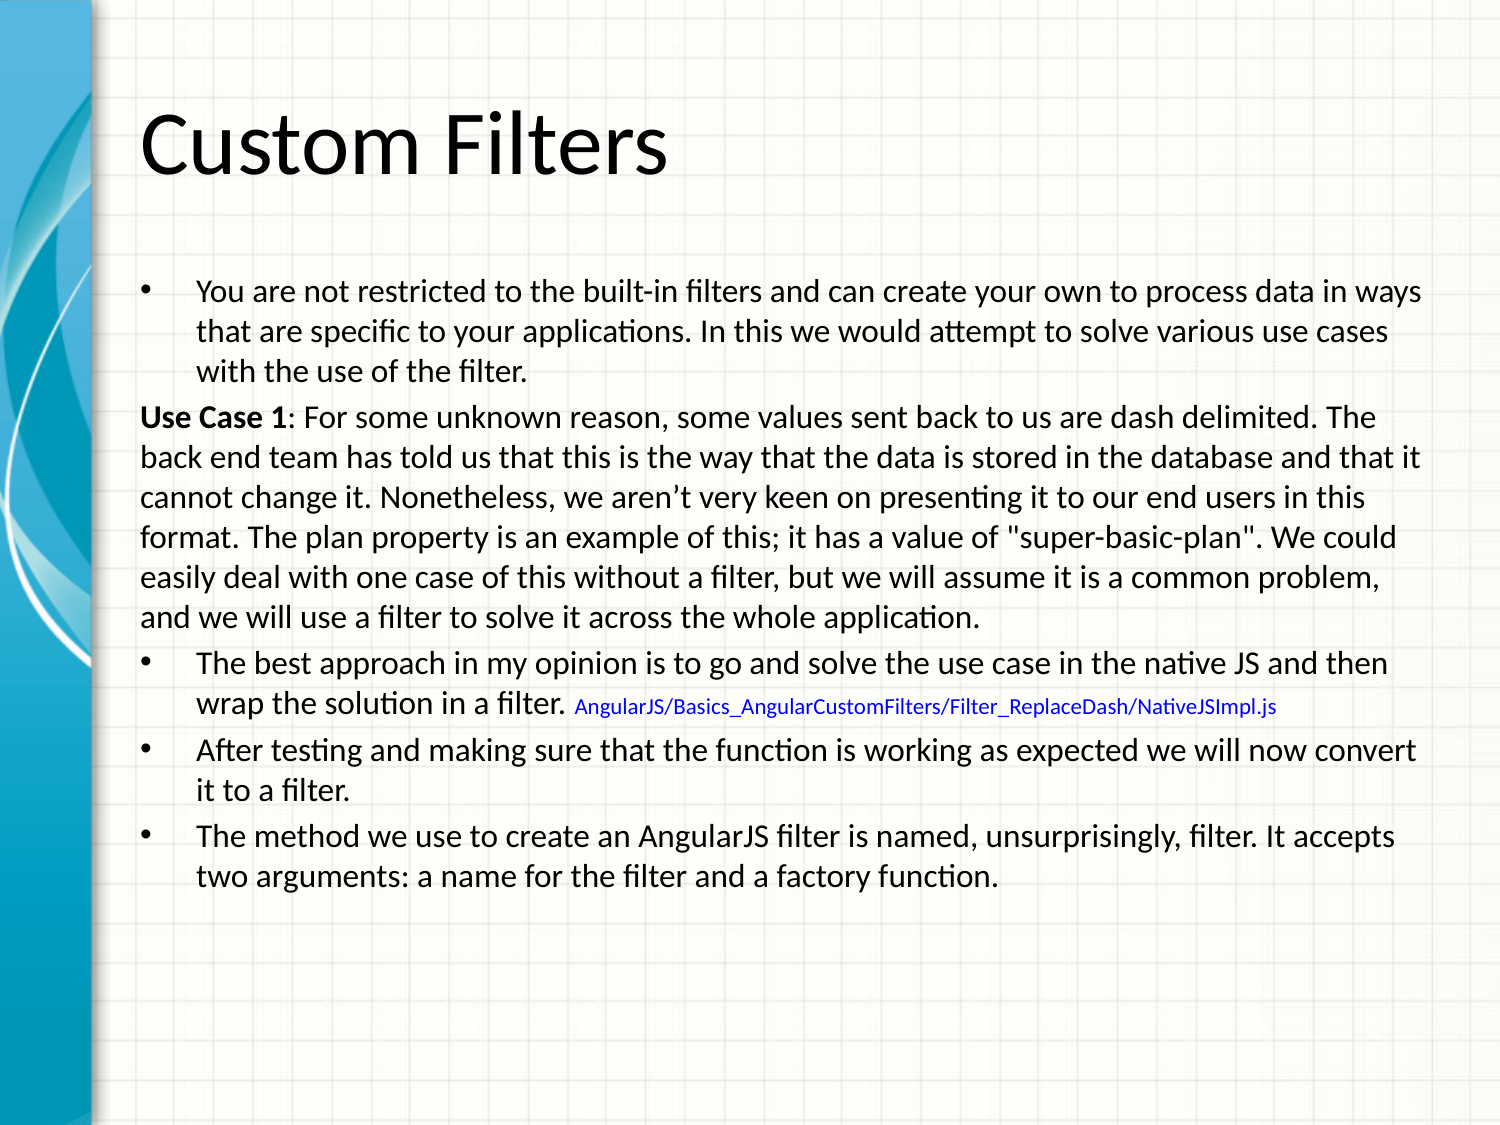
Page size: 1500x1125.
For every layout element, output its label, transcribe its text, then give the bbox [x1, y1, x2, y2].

title Custom Filters [125, 44, 1450, 232]
list You are not restricted to the built-in filters and can create your own to process data in ways that are specific to your applications. In this we would attempt to solve various use cases with the use of the filter. Use Case 1: For some unknown reason, some values sent back to us are dash delimited. The back end team has told us that this is the way that the data is stored in the database and that it cannot change it. Nonetheless, we aren’t very keen on presenting it to our end users in this format. The plan property is an example of this; it has a value of "super-basic-plan". We could easily deal with one case of this without a filter, but we will assume it is a common problem, and we will use a filter to solve it across the whole application. The best approach in my opinion is to go and solve the use case in the native JS and then wrap the solution in a filter. AngularJS/Basics_AngularCustomFilters/Filter_ReplaceDash/NativeJSImpl.js After testing and making sure that the function is working as expected we will now convert it to a filter. The method we use to create an AngularJS filter is named, unsurprisingly, filter. It accepts two arguments: a name for the filter and a factory function. [125, 261, 1450, 967]
picture [0, 0, 1500, 1125]
